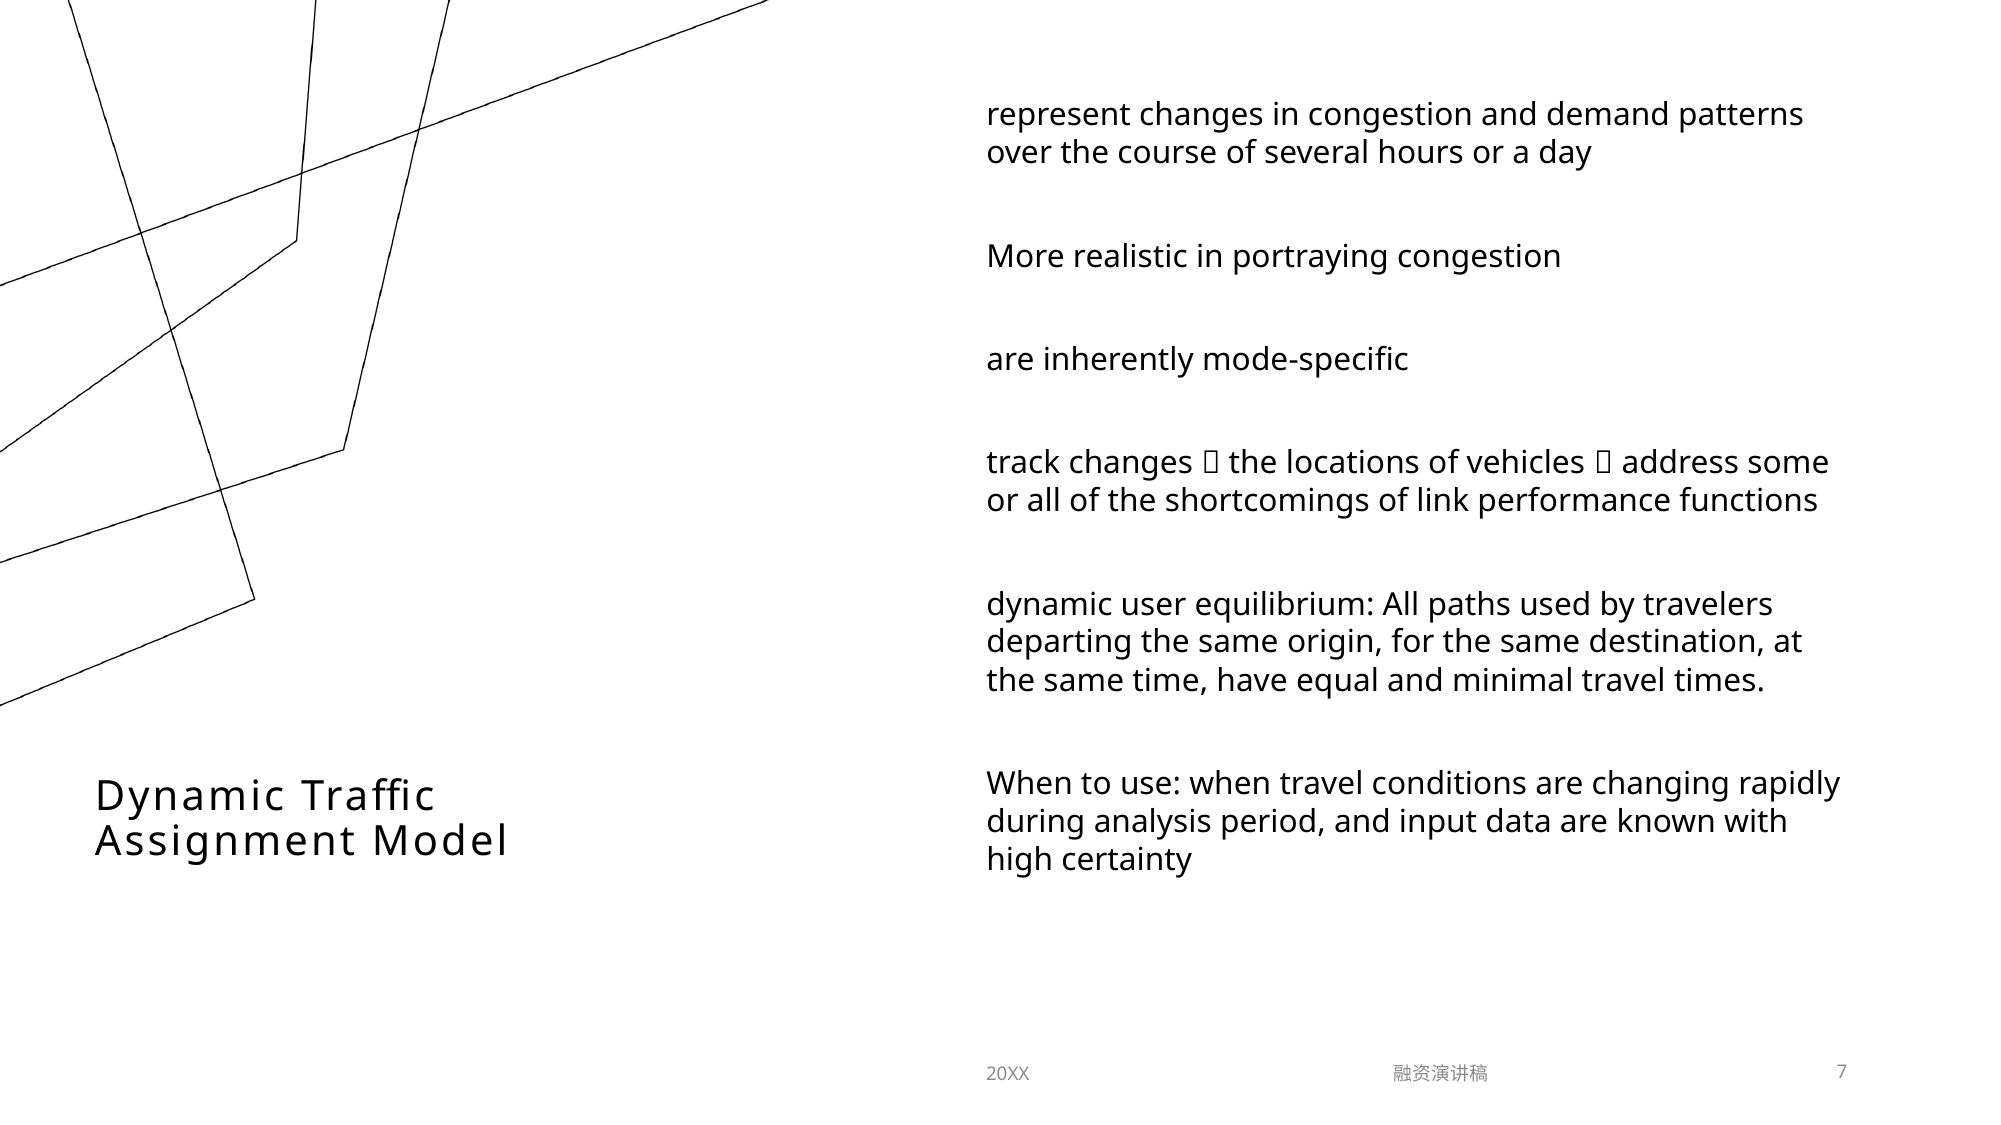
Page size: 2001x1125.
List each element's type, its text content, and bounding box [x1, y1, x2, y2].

picture [0, 0, 803, 720]
slide_number 20XX [971, 1042, 1127, 1103]
slide_number 7 [1755, 1042, 1863, 1103]
list represent changes in congestion and demand patterns over the course of several hours or a day More realistic in portraying congestion are inherently mode-specific track changes  the locations of vehicles  address some or all of the shortcomings of link performance functions dynamic user equilibrium: All paths used by travelers departing the same origin, for the same destination, at the same time, have equal and minimal travel times. When to use: when travel conditions are changing rapidly during analysis period, and input data are known with high certainty [971, 86, 1863, 902]
list Dynamic Traffic Assignment Model [79, 766, 567, 1061]
footer 融资演讲稿 [1174, 1042, 1707, 1103]
